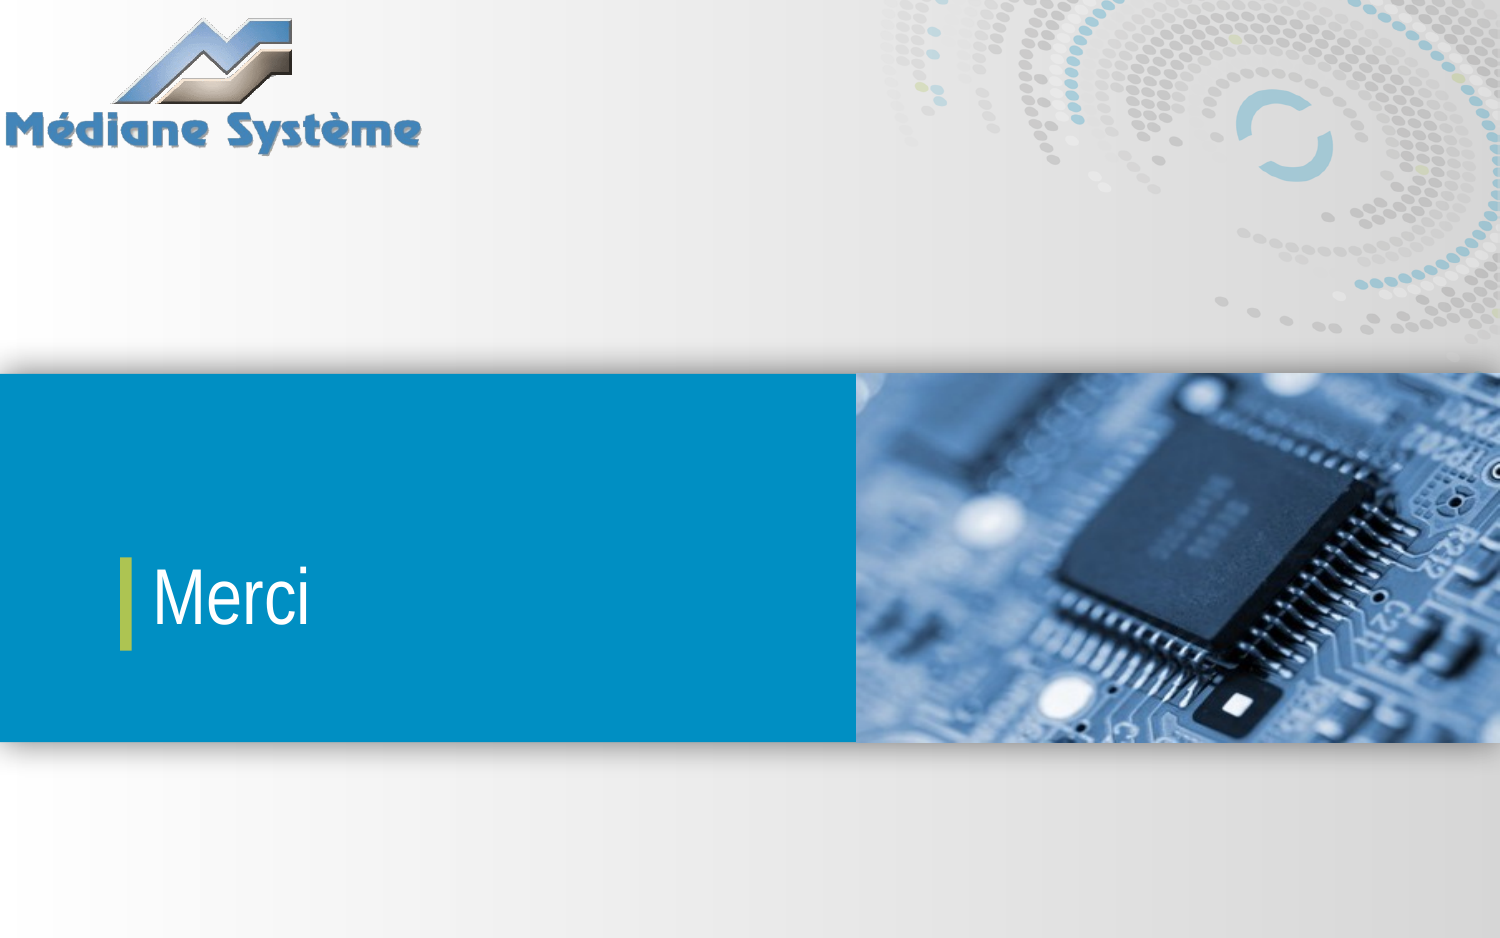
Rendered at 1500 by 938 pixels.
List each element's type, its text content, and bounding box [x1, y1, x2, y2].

picture [0, 8, 422, 170]
title Merci [137, 537, 850, 651]
picture [849, 0, 1500, 743]
